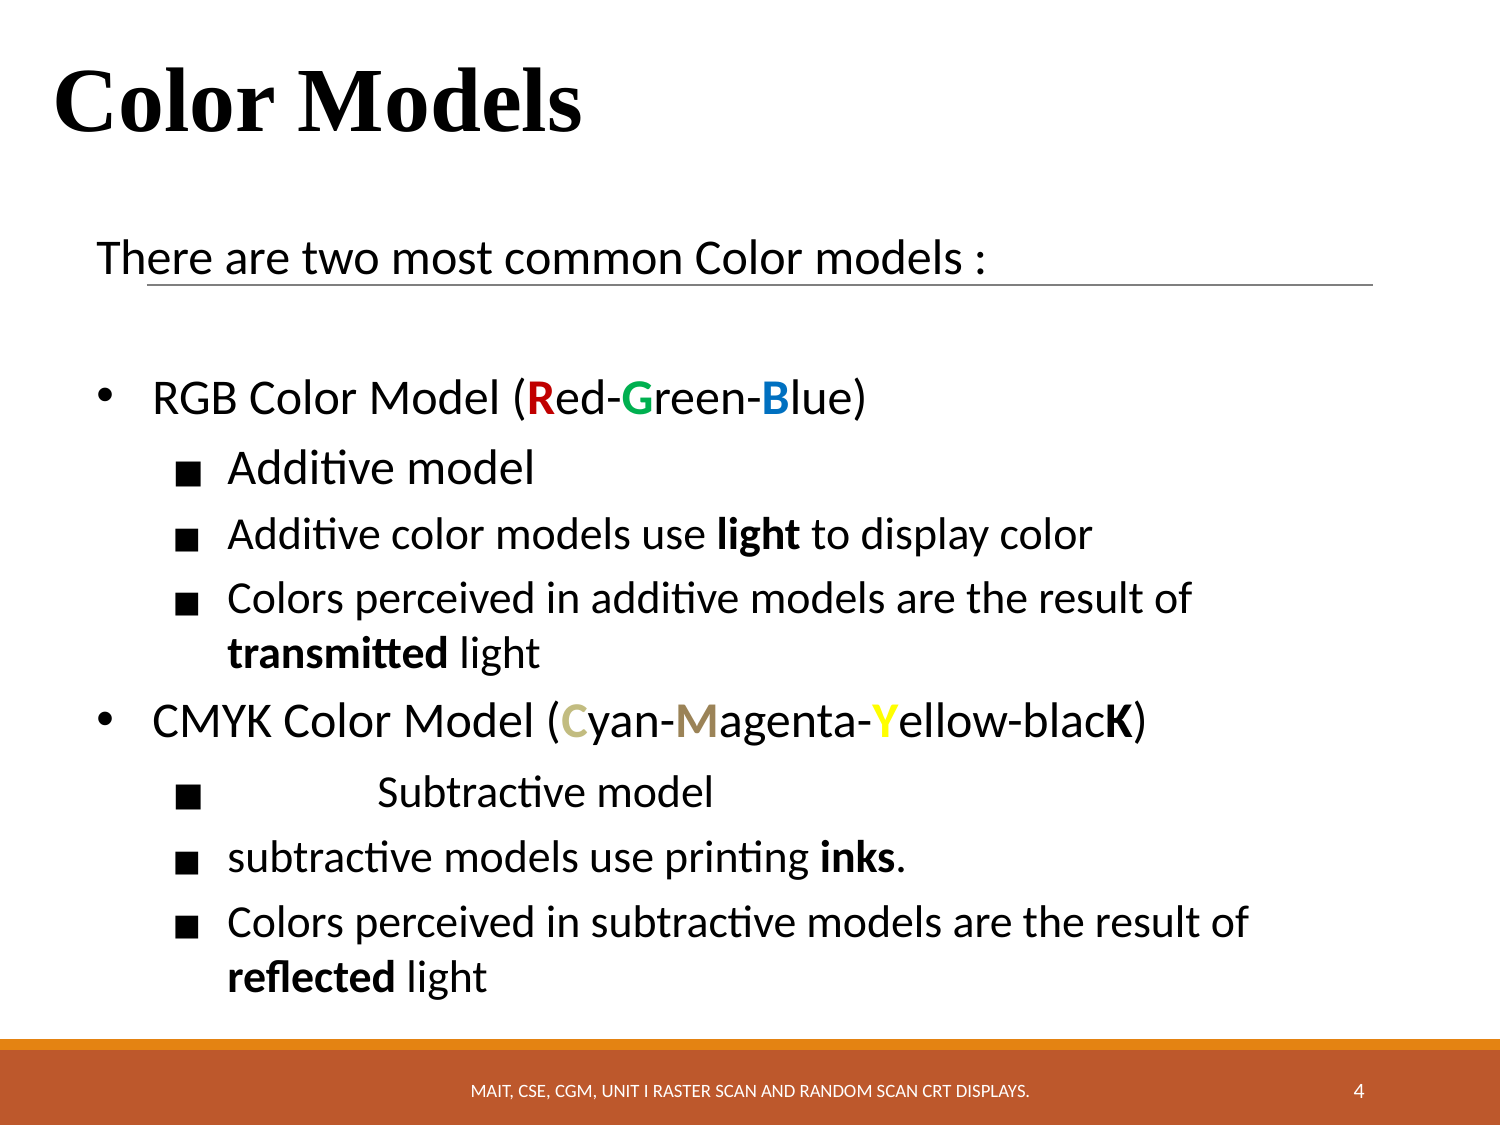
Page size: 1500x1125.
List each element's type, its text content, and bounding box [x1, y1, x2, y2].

footer MAIT, CSE, CGM, UNIT I RASTER SCAN AND RANDOM SCAN CRT DISPLAYS. [453, 1059, 1047, 1120]
text_box There are two most common Color models : RGB Color Model (Red-Green-Blue) Additive model Additive color models use light to display color Colors perceived in additive models are the result of transmitted light CMYK Color Model (Cyan-Magenta-Yellow-blacK) Subtractive model subtractive models use printing inks. Colors perceived in subtractive models are the result of reflected light [81, 217, 1419, 1030]
text_box Color Models [37, 1, 938, 189]
slide_number 4 [1218, 1059, 1380, 1120]
